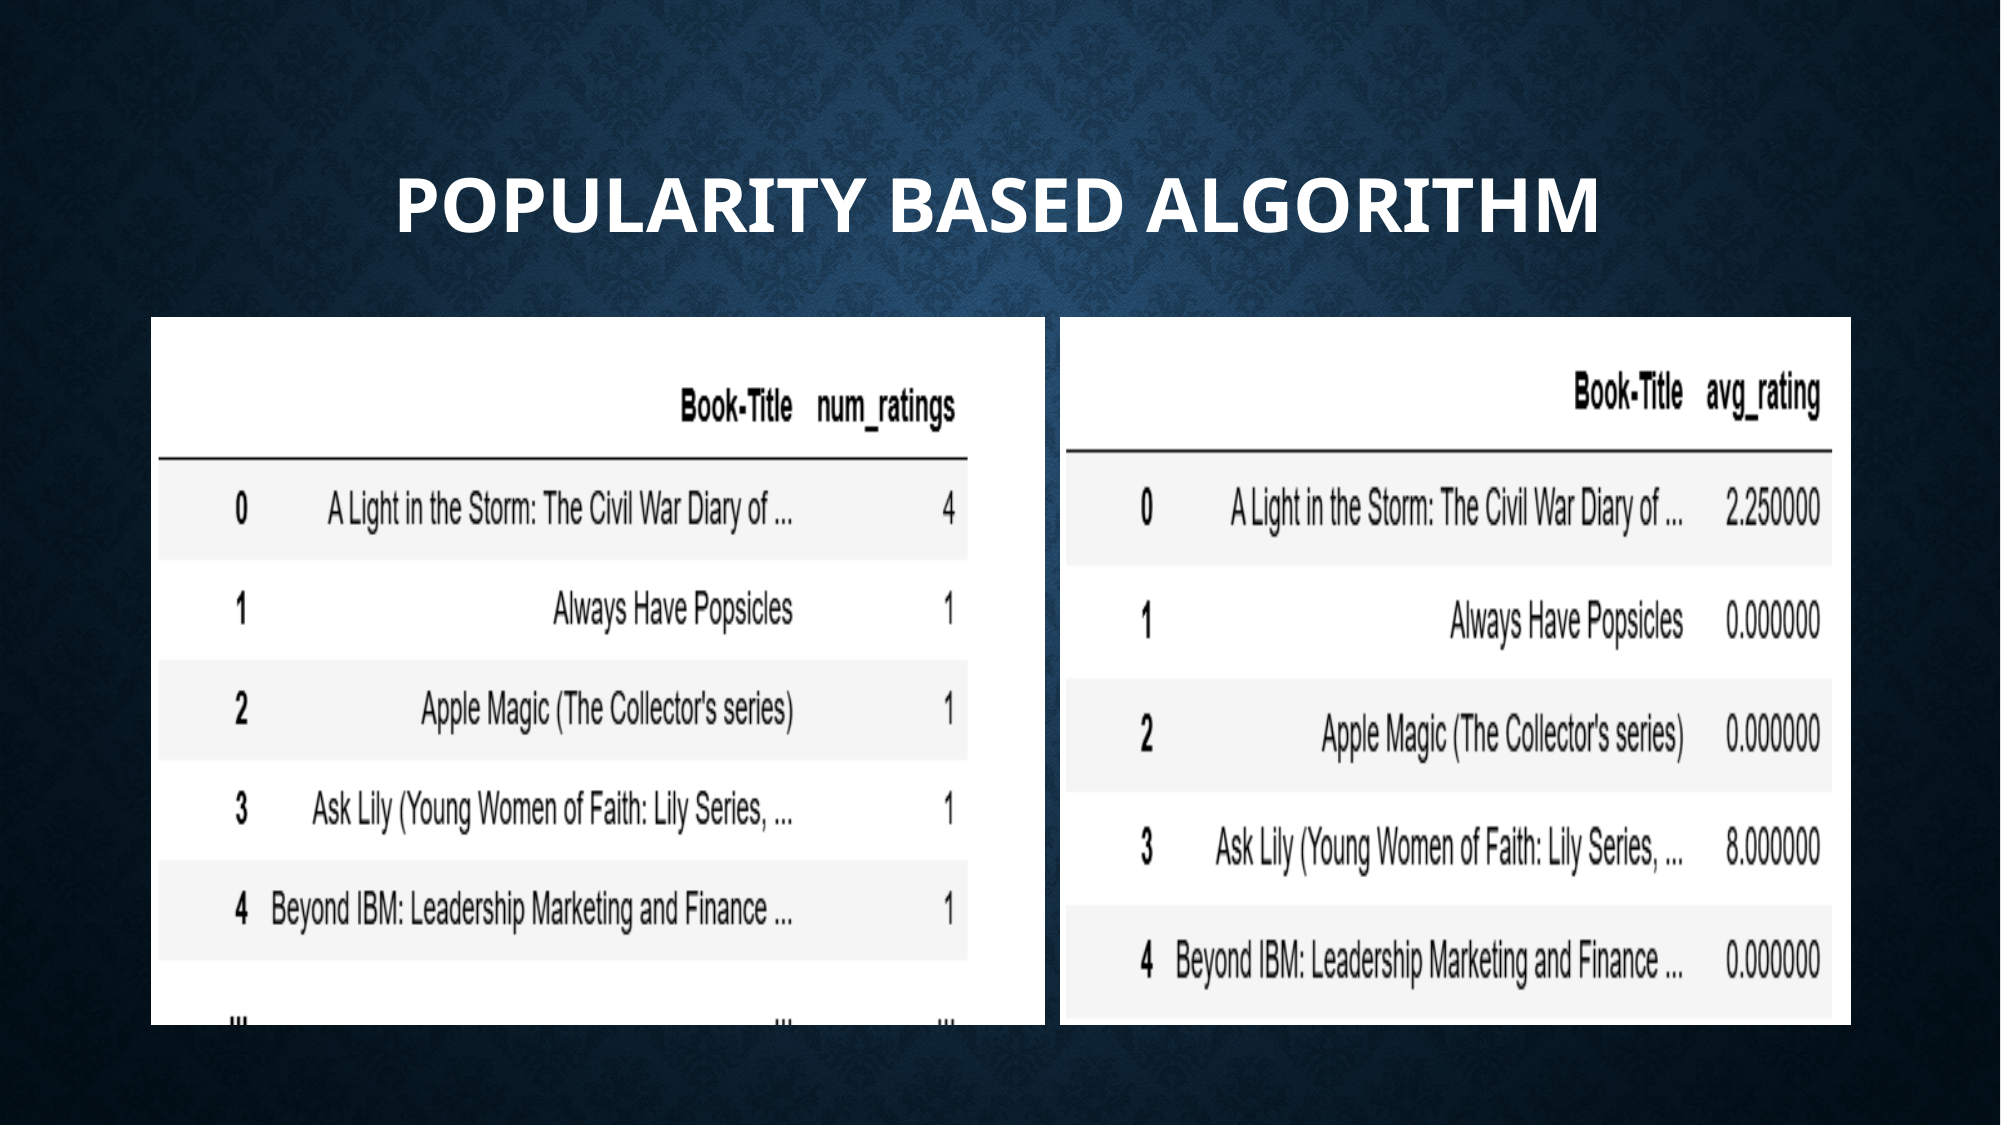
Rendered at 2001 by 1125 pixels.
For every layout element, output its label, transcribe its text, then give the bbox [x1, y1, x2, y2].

title POPULARITY BASED ALGORITHM [149, 99, 1849, 318]
picture [1060, 317, 1851, 1026]
picture [151, 317, 1046, 1026]
